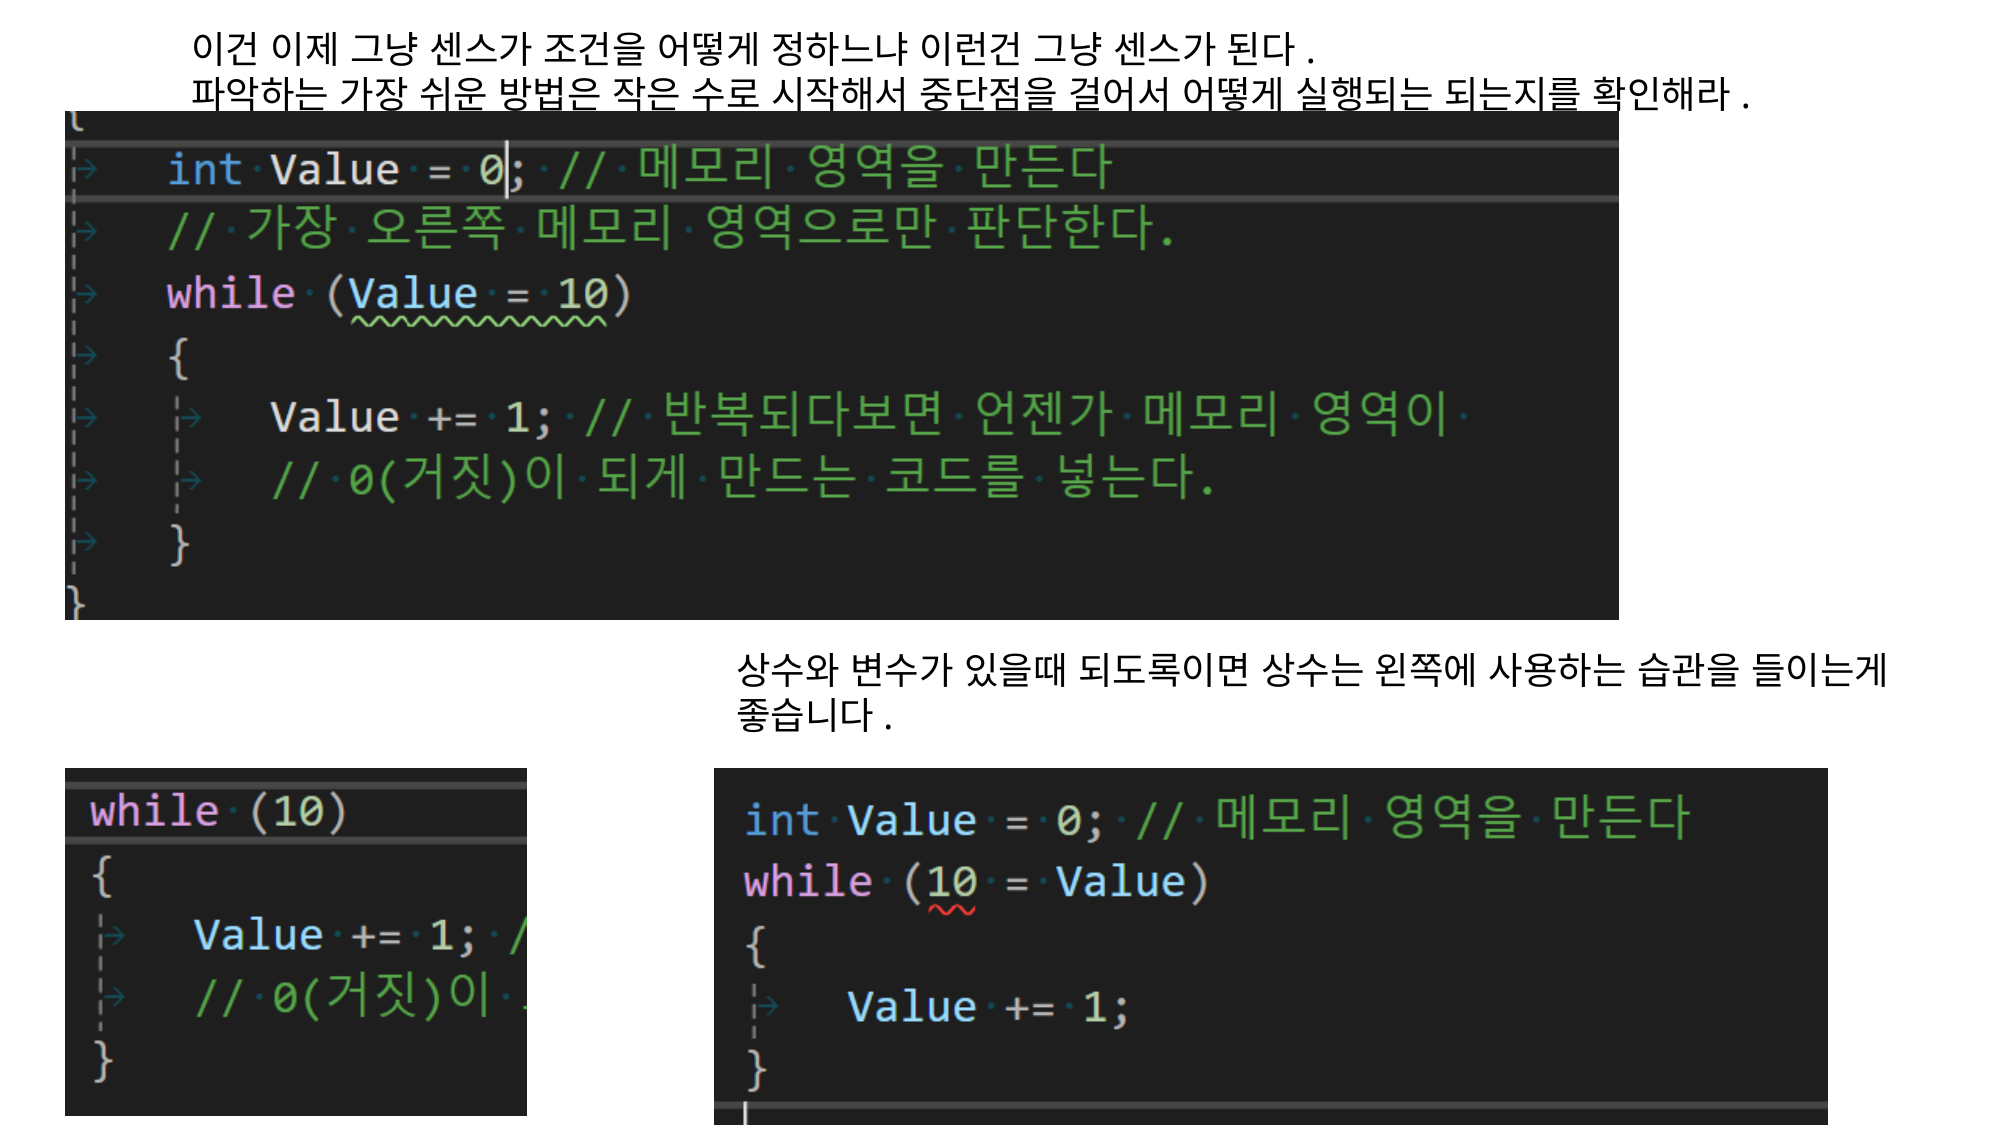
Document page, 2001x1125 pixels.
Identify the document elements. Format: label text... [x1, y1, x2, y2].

picture [65, 111, 1620, 620]
text_box 상수와 변수가 있을때 되도록이면 상수는 왼쪽에 사용하는 습관을 들이는게 좋습니다. [721, 639, 1905, 745]
picture [65, 767, 528, 1116]
text_box 이건 이제 그냥 센스가 조건을 어떻게 정하느냐 이런건 그냥 센스가 된다. 파악하는 가장 쉬운 방법은 작은 수로 시작해서 중단점을 걸어서 어떻게 실행되는 되는지를 확인해라. [176, 18, 1766, 124]
picture [714, 767, 1828, 1125]
